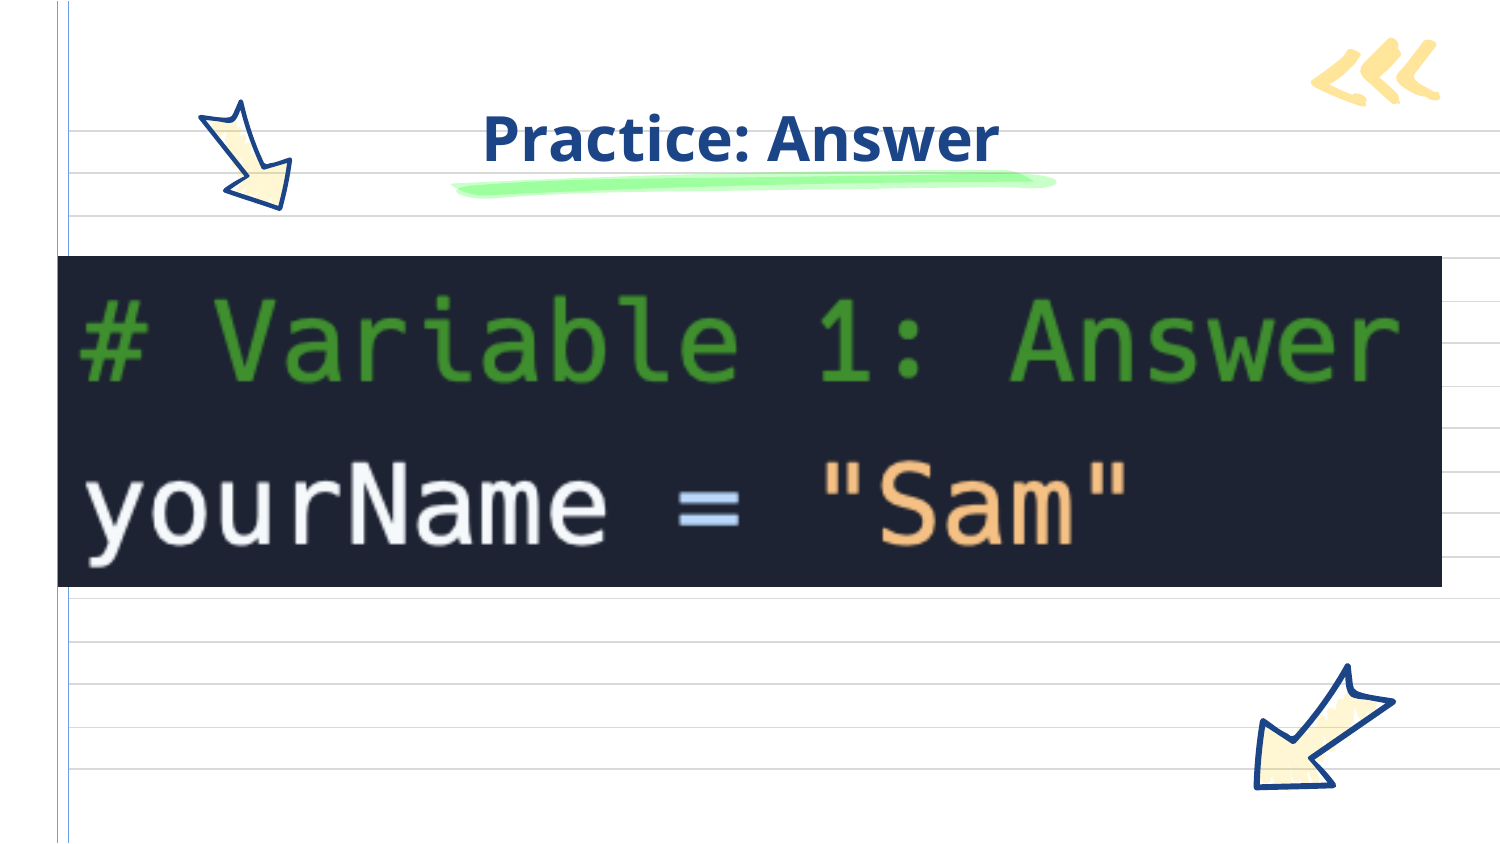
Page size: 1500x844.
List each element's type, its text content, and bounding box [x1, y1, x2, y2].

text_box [1308, 37, 1441, 107]
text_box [441, 169, 1059, 199]
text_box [196, 99, 293, 212]
title Practice: Answer [422, 99, 1078, 255]
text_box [1258, 658, 1386, 808]
picture [58, 256, 1442, 588]
